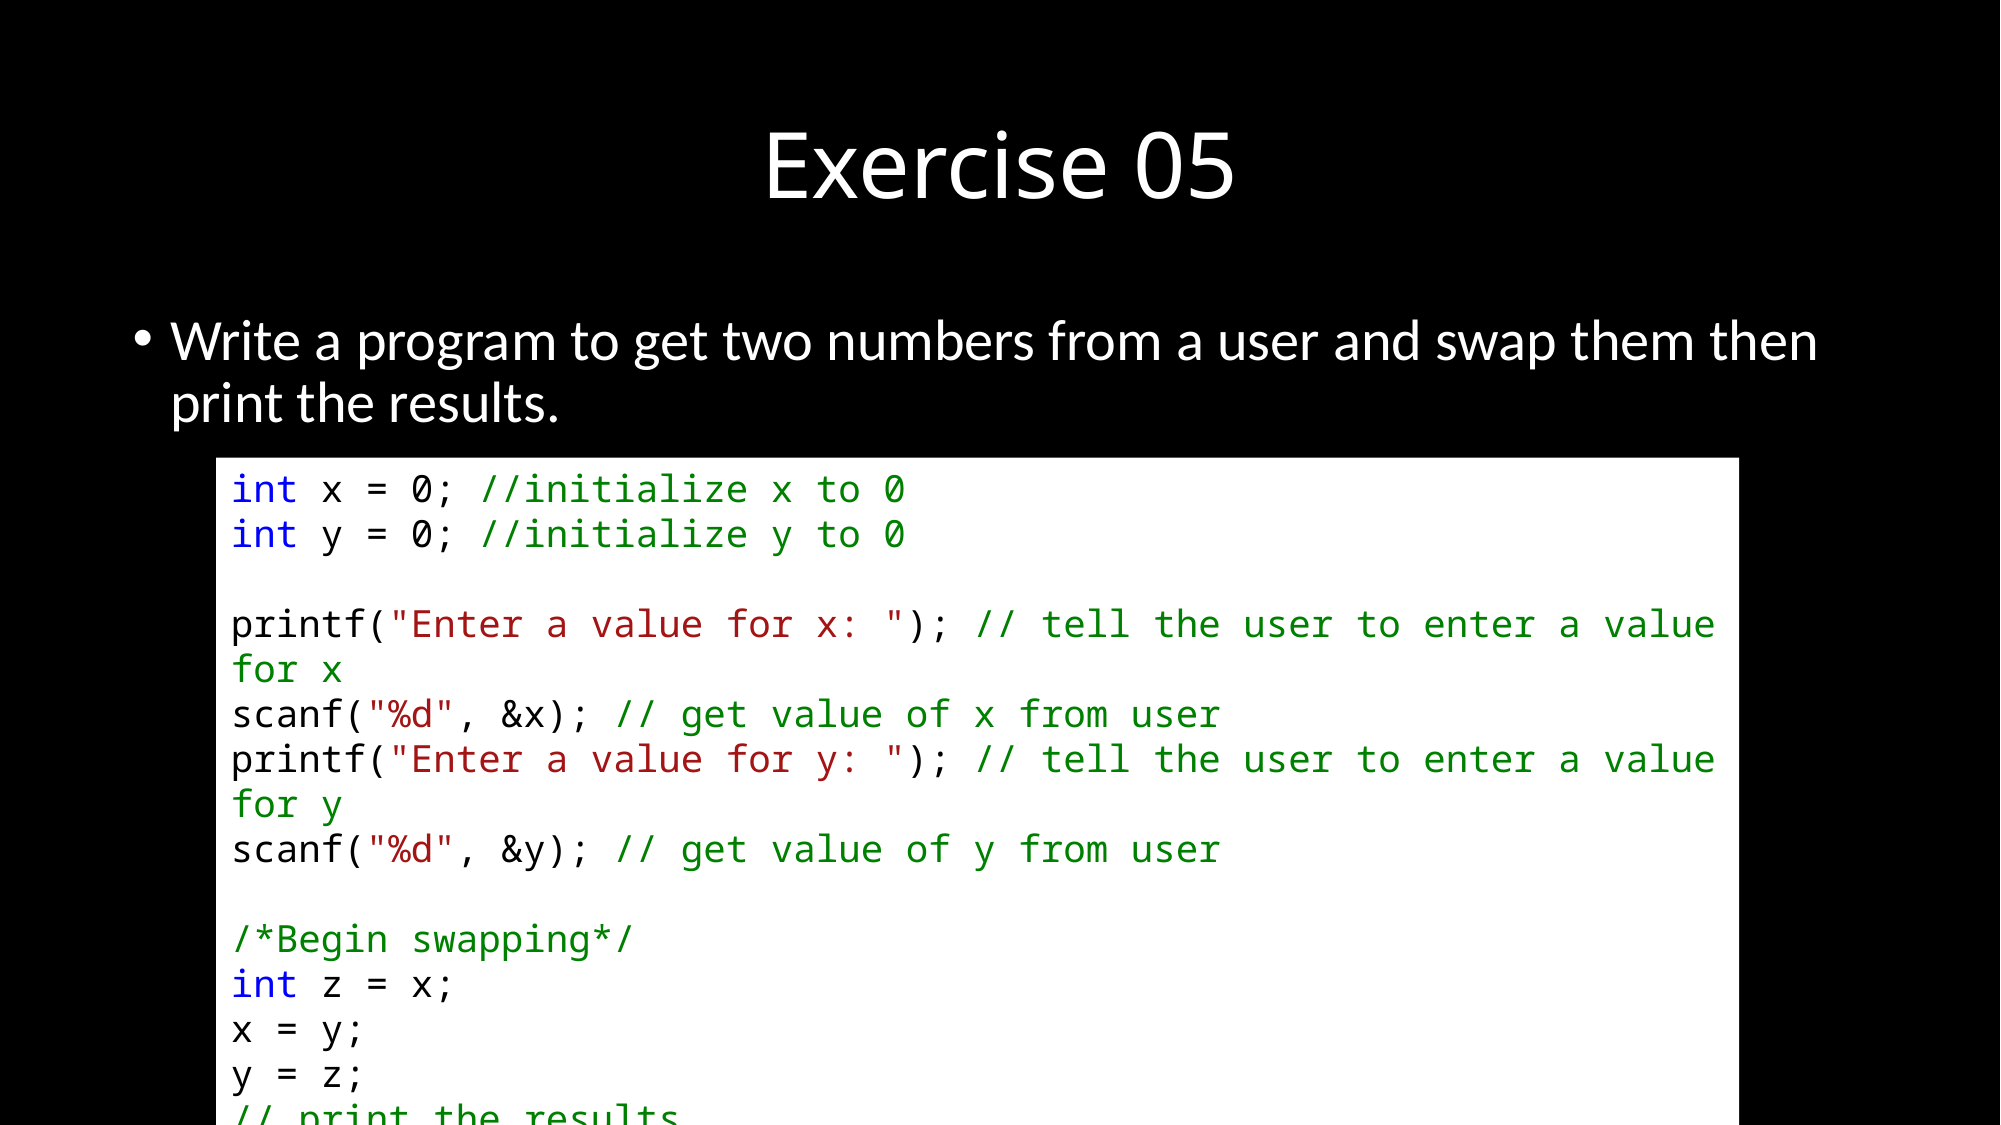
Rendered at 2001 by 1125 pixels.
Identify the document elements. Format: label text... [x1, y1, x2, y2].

text_box int x = 0; //initialize x to 0 int y = 0; //initialize y to 0 printf("Enter a value for x: "); // tell the user to enter a value for x scanf("%d", &x); // get value of x from user printf("Enter a value for y: "); // tell the user to enter a value for y scanf("%d", &y); // get value of y from user /*Begin swapping*/ int z = x; x = y; y = z; // print the results printf("Now x is: %d, and y is: %d \n", x,y); [216, 457, 1740, 1125]
title Exercise 05 [137, 59, 1863, 278]
text_box Write a program to get two numbers from a user and swap them then print the results. [117, 302, 1888, 1039]
